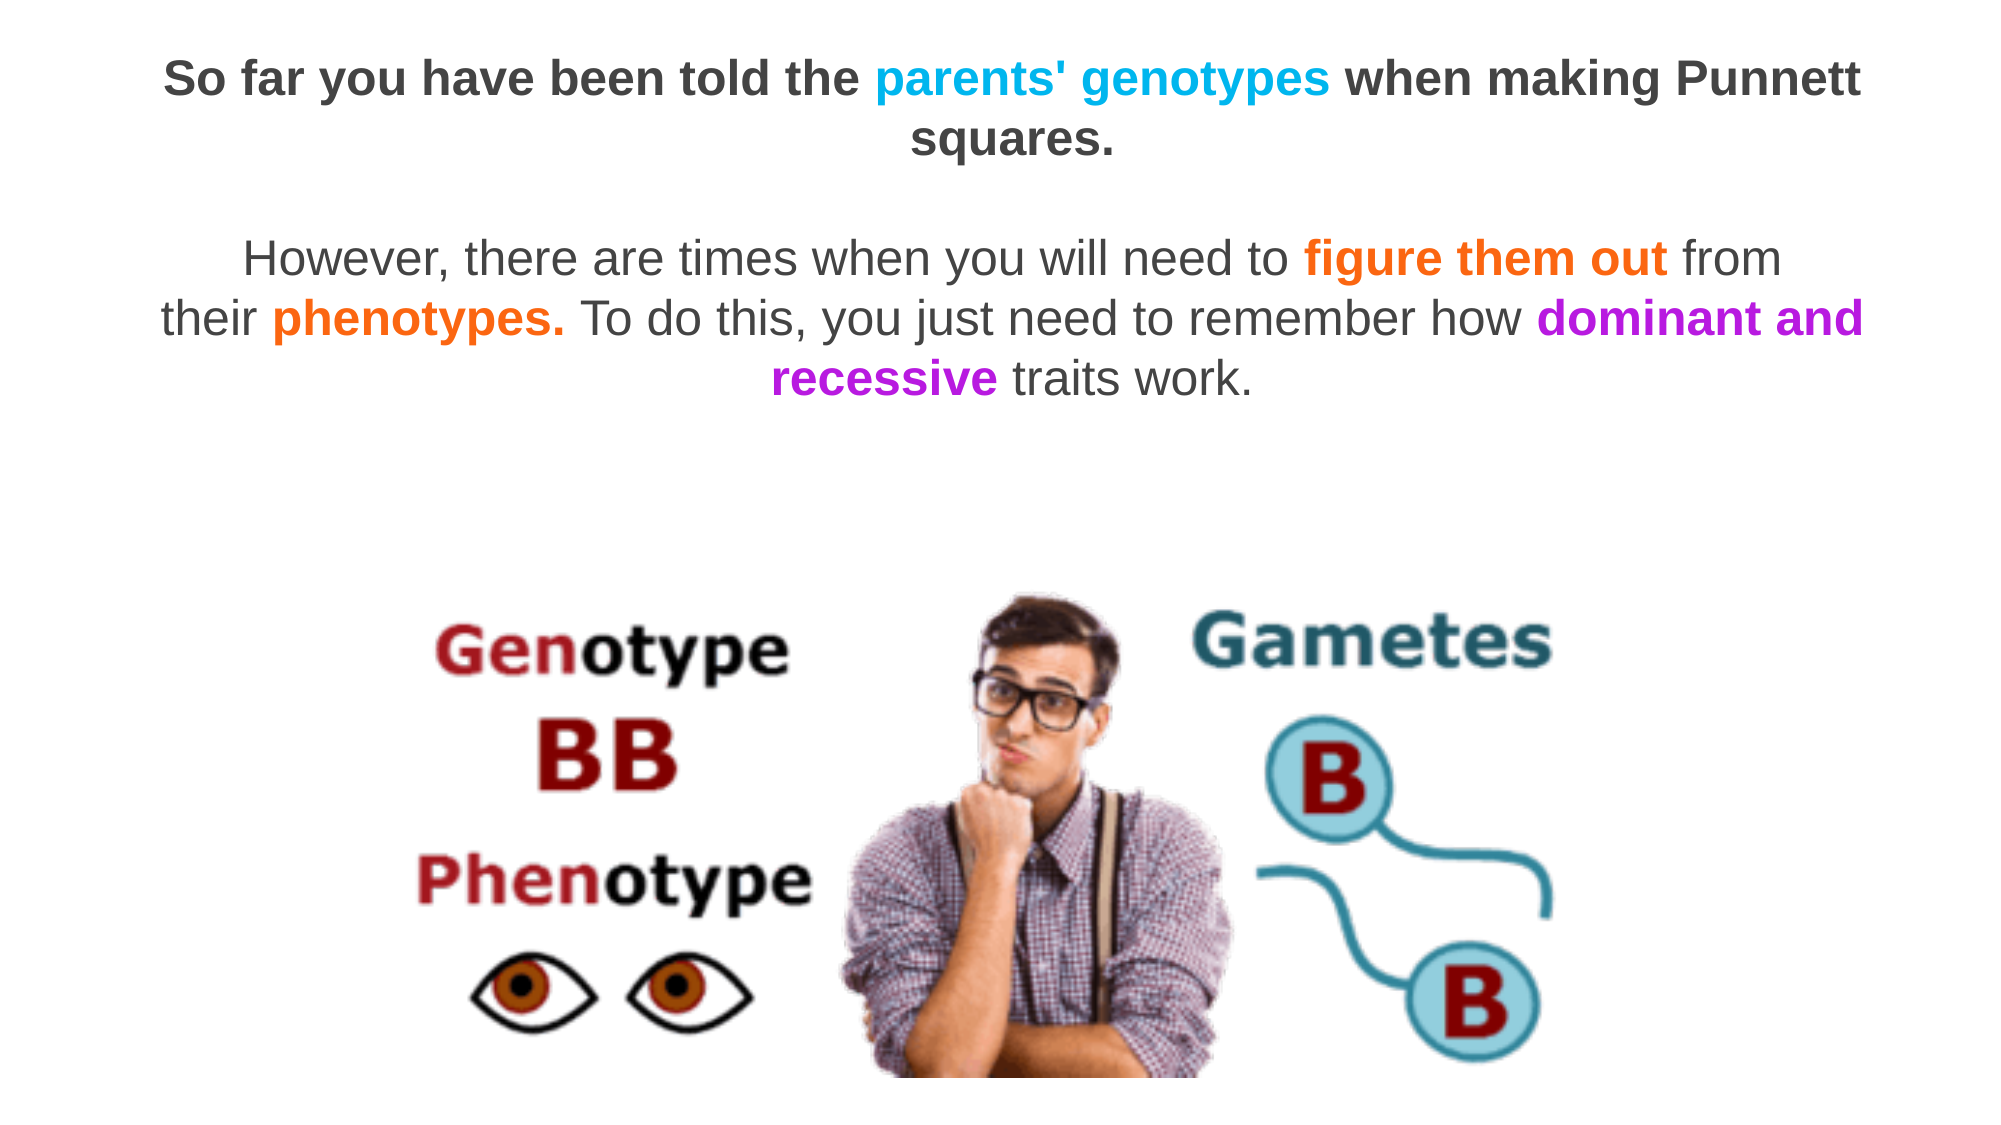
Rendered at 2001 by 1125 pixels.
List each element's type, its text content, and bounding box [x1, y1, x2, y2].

text_box So far you have been told the parents' genotypes when making Punnett squares. However, there are times when you will need to figure them out from their phenotypes. To do this, you just need to remember how dominant and recessive traits work. [70, 37, 1955, 413]
picture [408, 579, 1562, 1078]
